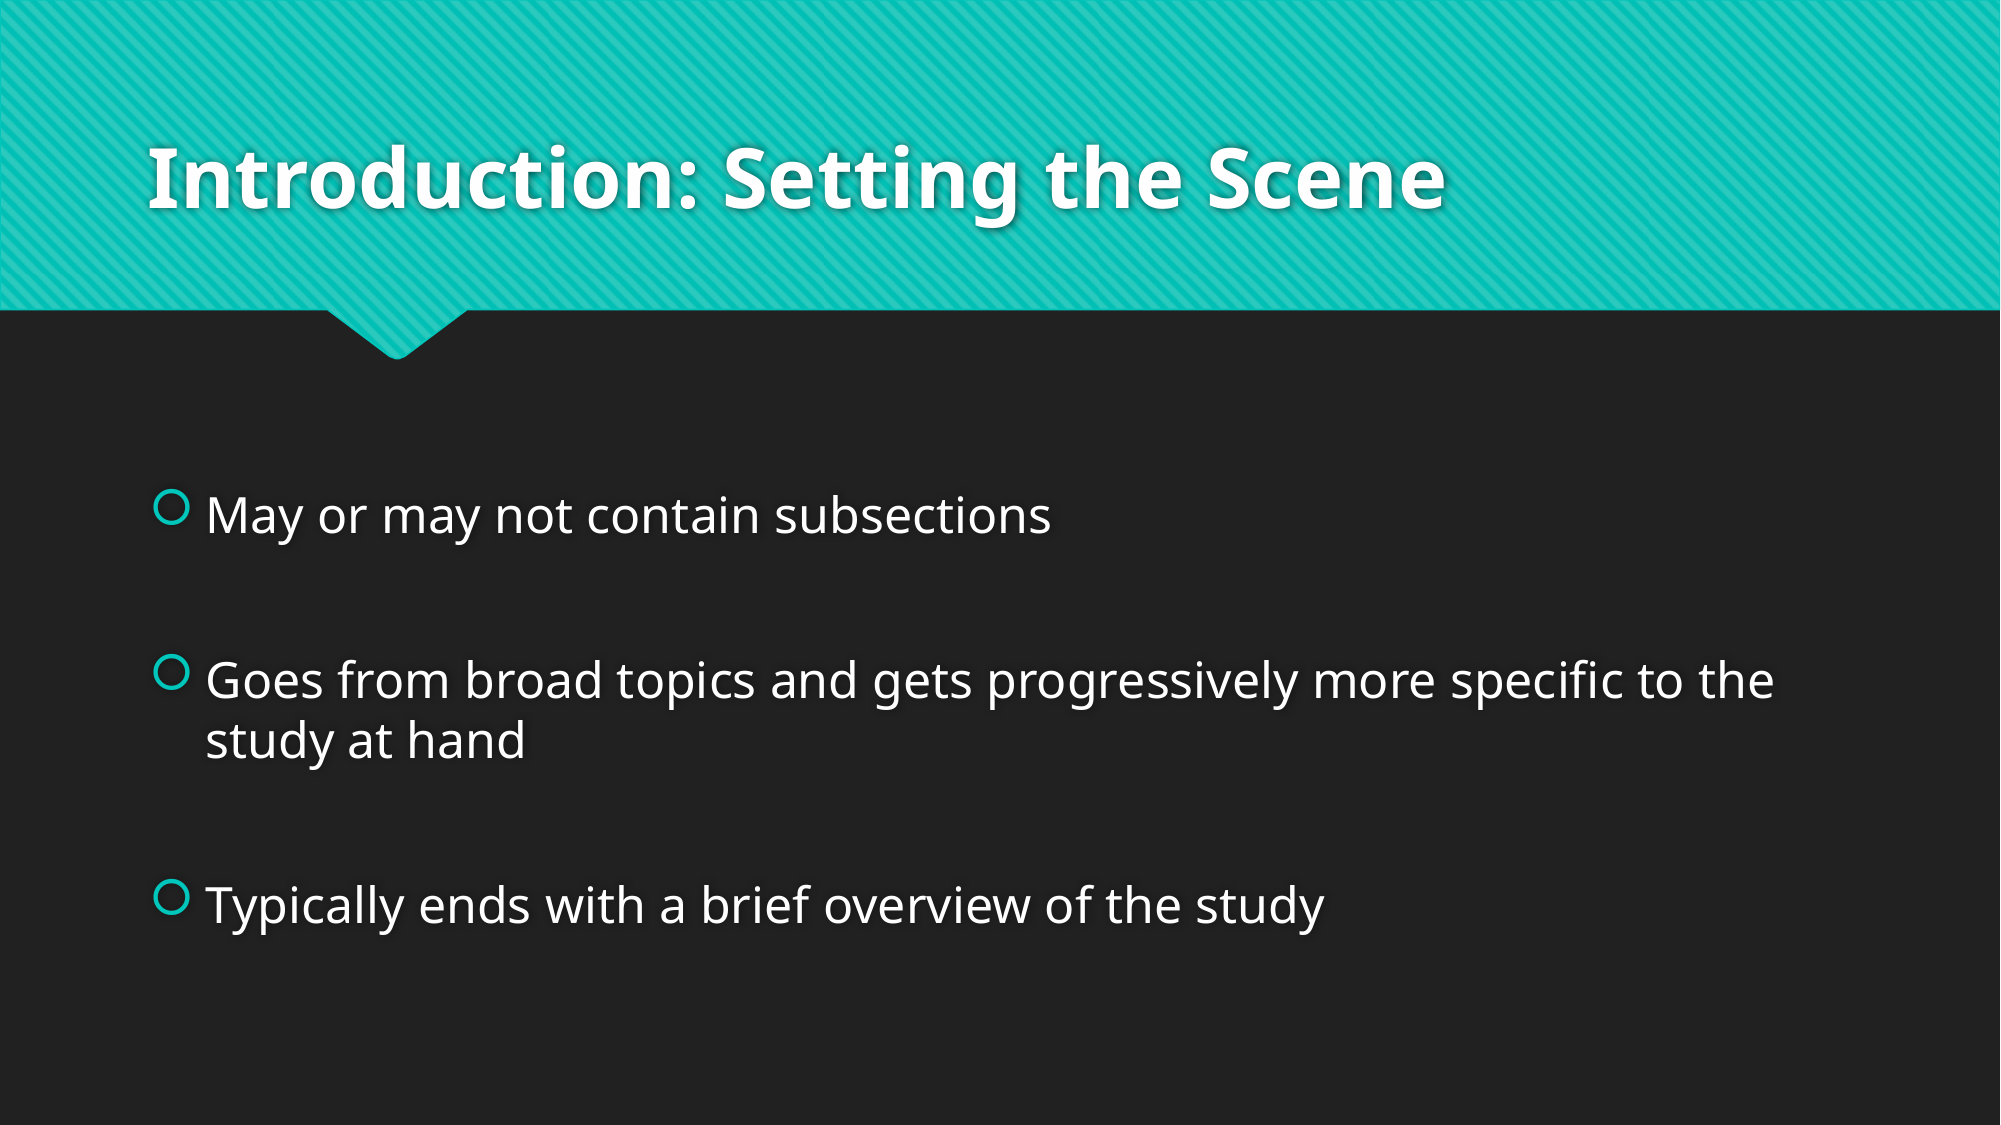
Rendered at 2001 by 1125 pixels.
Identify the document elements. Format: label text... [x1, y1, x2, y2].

title Introduction: Setting the Scene [132, 73, 1868, 233]
list May or may not contain subsections Goes from broad topics and gets progressively more specific to the study at hand Typically ends with a brief overview of the study [134, 364, 1866, 1052]
